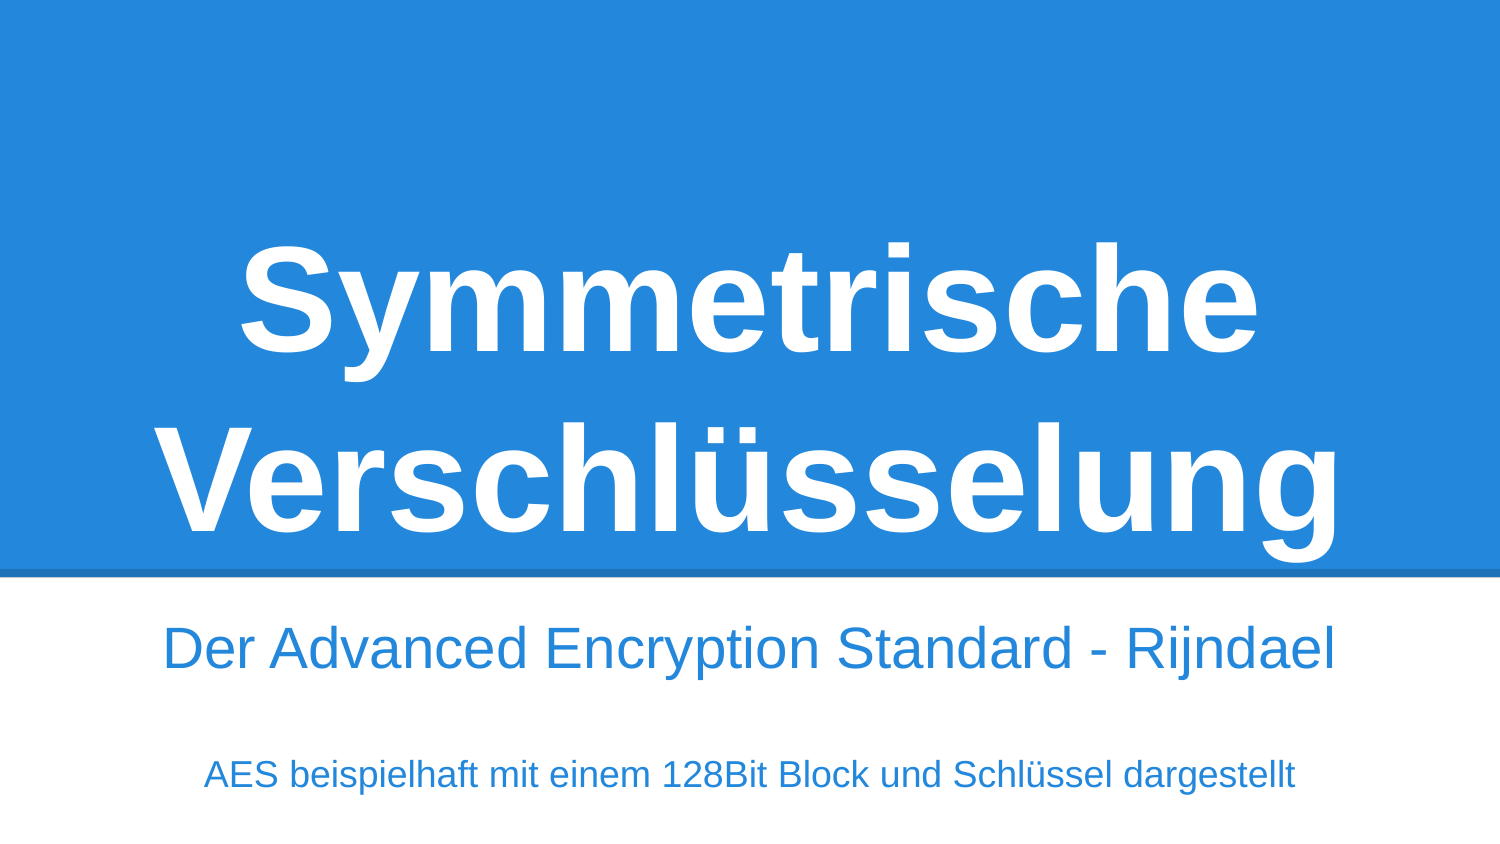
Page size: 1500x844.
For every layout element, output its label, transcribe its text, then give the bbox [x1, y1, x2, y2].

title Symmetrische Verschlüsselung [112, 306, 1388, 577]
subtitle Der Advanced Encryption Standard - Rijndael AES beispielhaft mit einem 128Bit Block und Schlüssel dargestellt [112, 594, 1388, 722]
